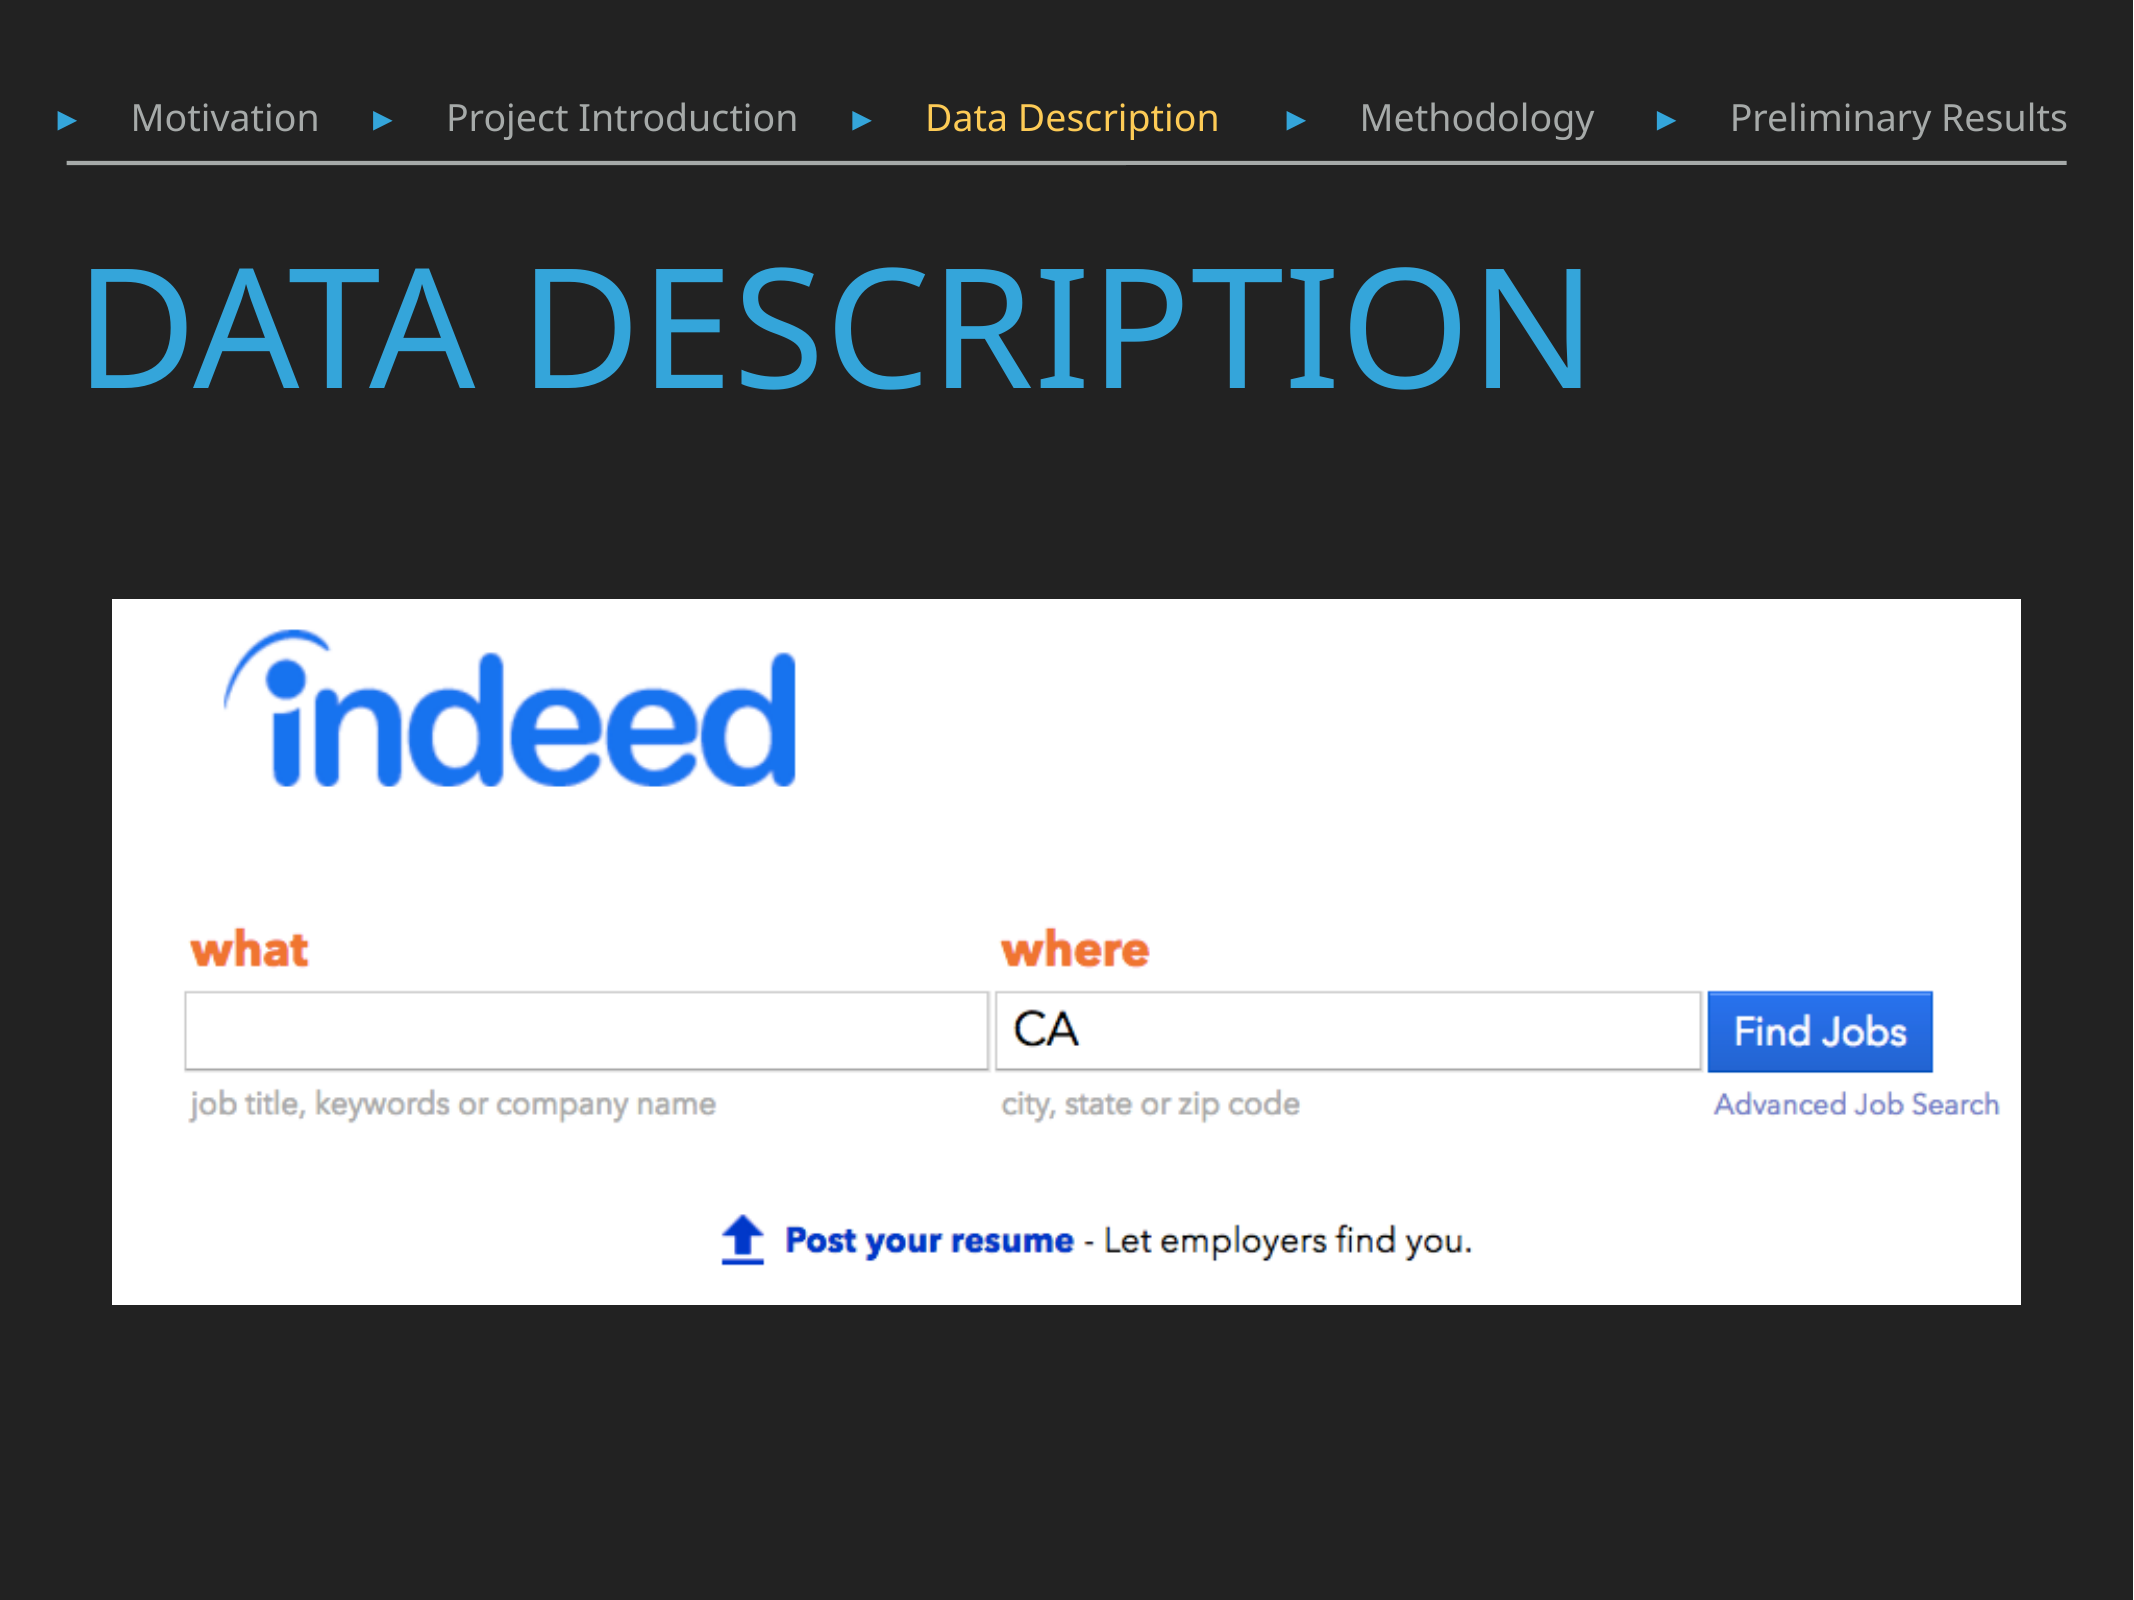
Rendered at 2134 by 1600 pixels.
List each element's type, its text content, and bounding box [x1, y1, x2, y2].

text_box Methodology [1278, 85, 1604, 148]
text_box Data Description [844, 85, 1229, 148]
text_box Motivation [49, 85, 329, 148]
text_box Project Introduction [364, 85, 808, 148]
picture [112, 599, 2021, 1305]
text_box Preliminary Results [1648, 85, 2077, 148]
title DATA DESCRIPTION [66, 251, 2068, 453]
